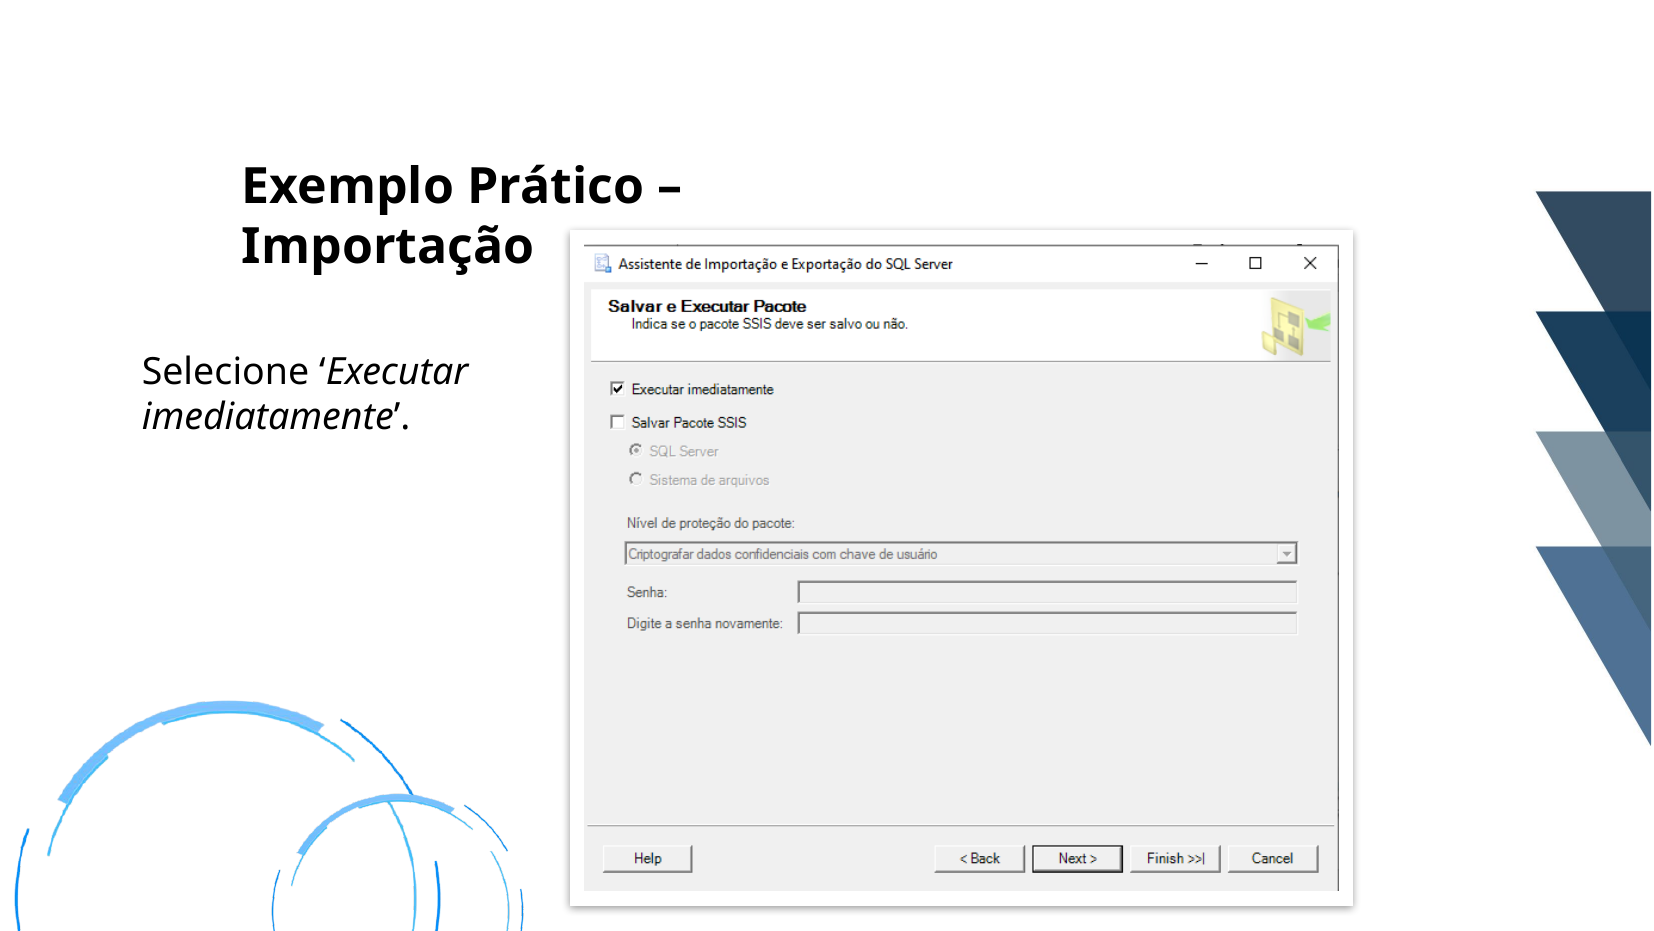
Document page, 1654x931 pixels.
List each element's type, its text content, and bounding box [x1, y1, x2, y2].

picture [0, 670, 532, 931]
picture [584, 243, 1339, 892]
picture [1369, 84, 1652, 835]
text_box Exemplo Prático – Importação [227, 146, 982, 281]
text_box Selecione ‘Executar imediatamente’. [127, 340, 503, 445]
